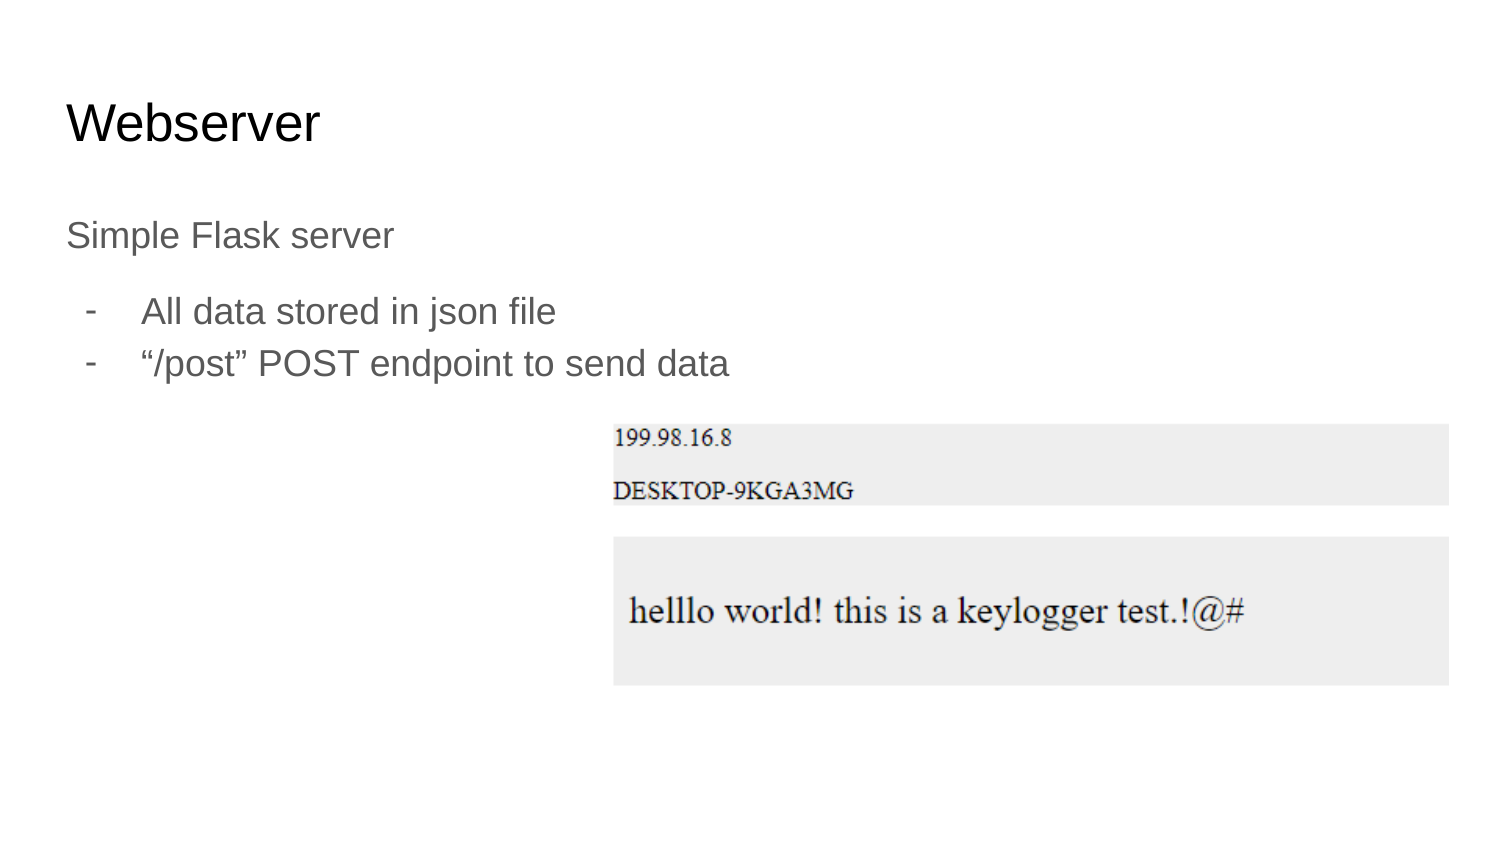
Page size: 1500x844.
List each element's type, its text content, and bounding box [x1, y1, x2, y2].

title Webserver [51, 72, 1449, 167]
picture [595, 406, 1450, 750]
list Simple Flask server All data stored in json file “/post” POST endpoint to send data [51, 189, 1449, 750]
